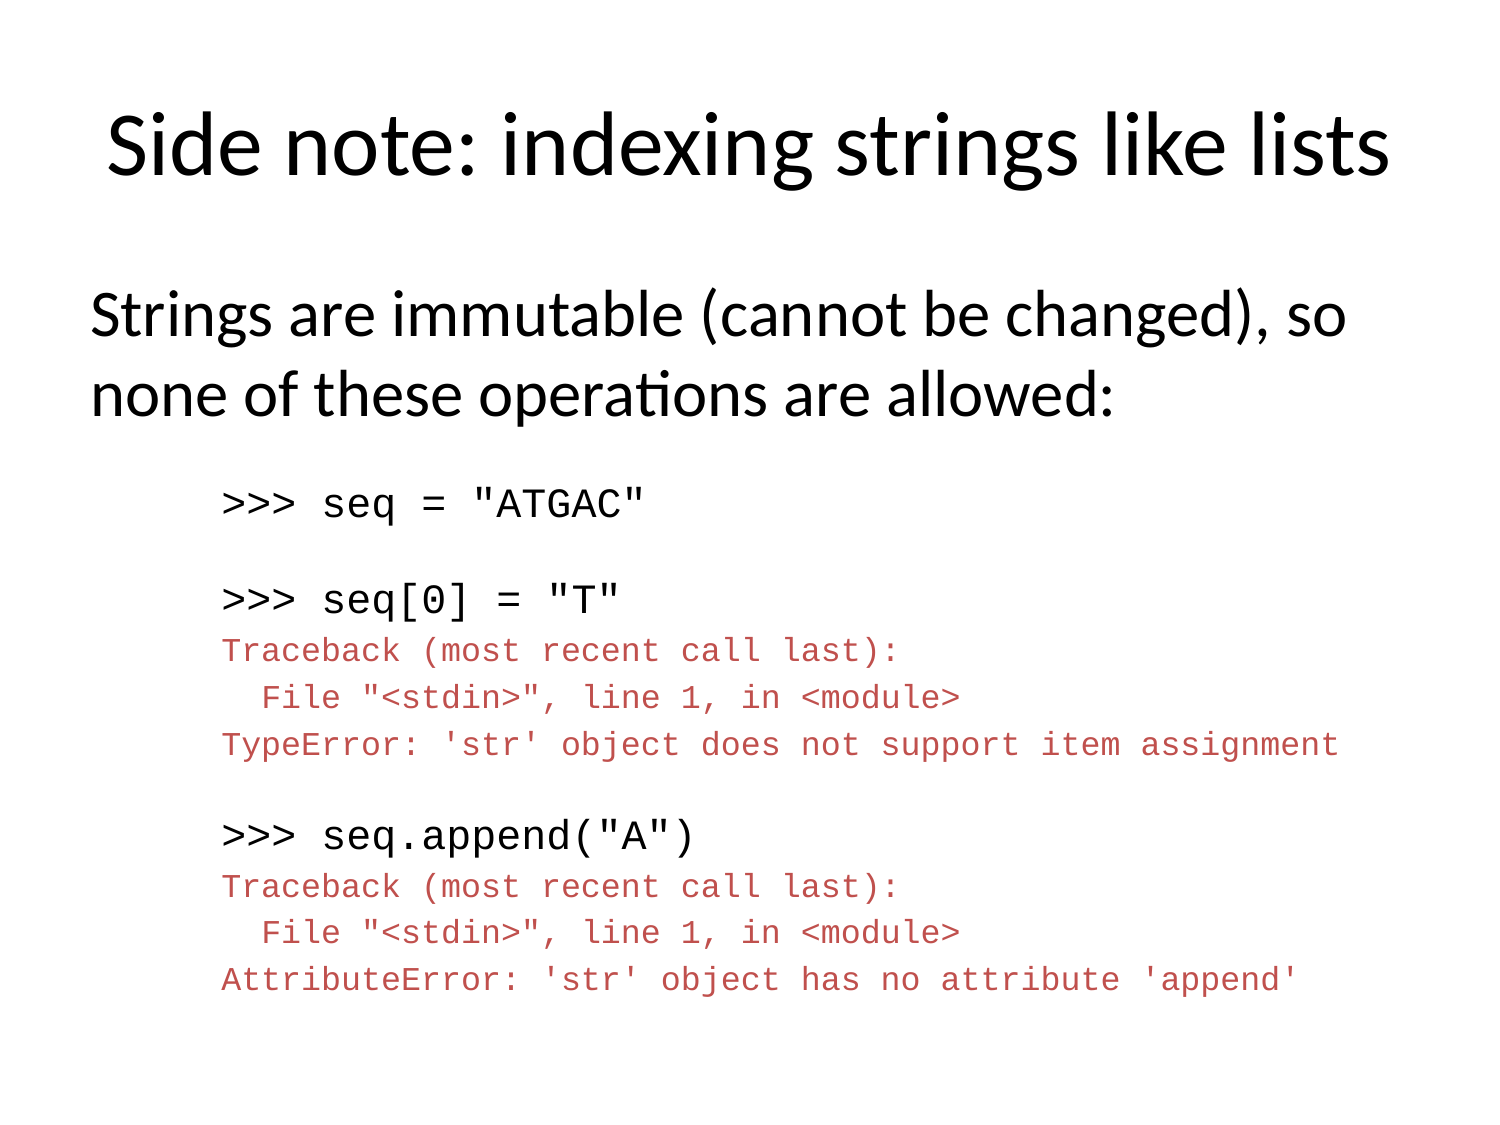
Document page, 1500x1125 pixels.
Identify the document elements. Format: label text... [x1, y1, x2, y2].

title Side note: indexing strings like lists [75, 45, 1425, 233]
list Strings are immutable (cannot be changed), so none of these operations are allowed: >>> seq = "ATGAC" >>> seq[0] = "T" Traceback (most recent call last): File "<stdin>", line 1, in <module> TypeError: 'str' object does not support item assignment >>> seq.append("A") Traceback (most recent call last): File "<stdin>", line 1, in <module> AttributeError: 'str' object has no attribute 'append' [75, 262, 1425, 1025]
